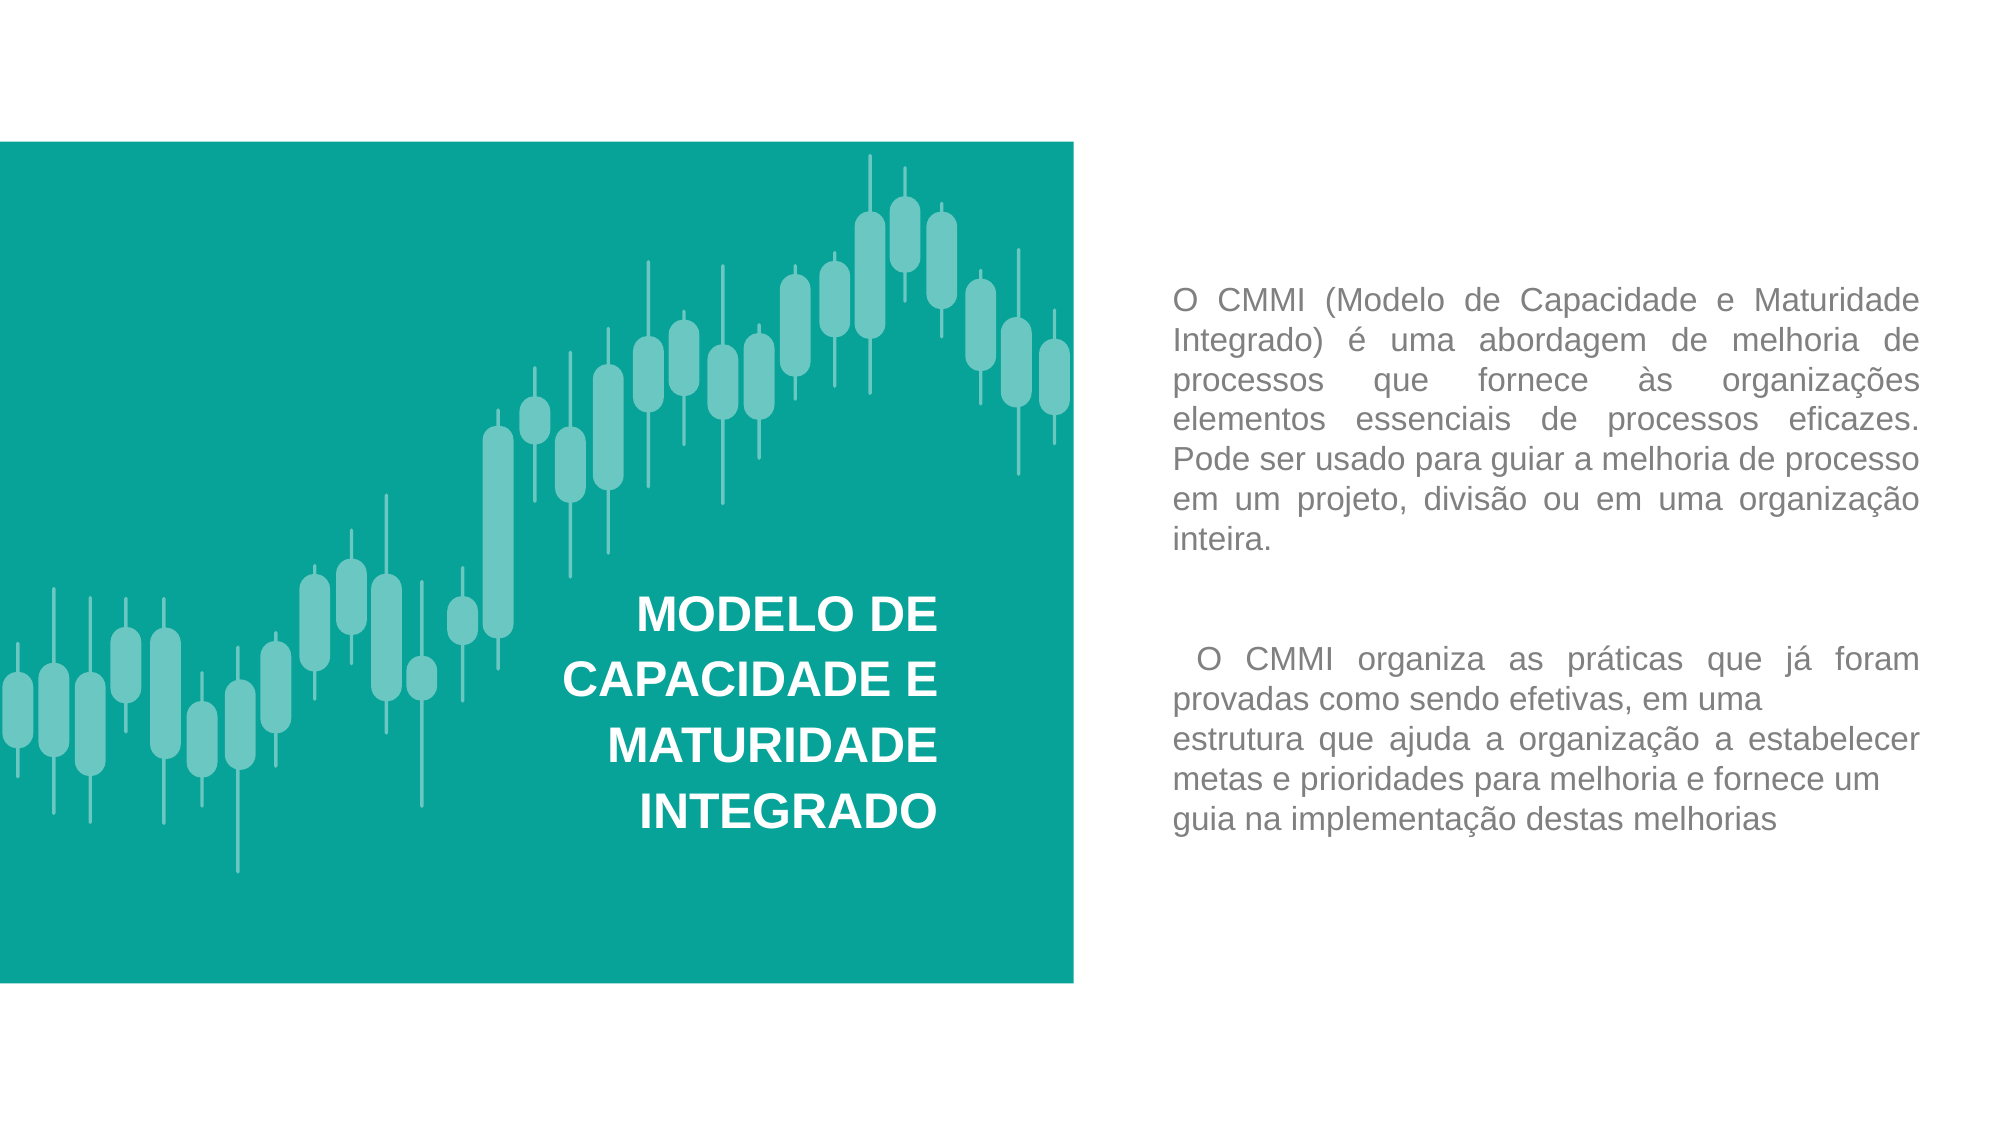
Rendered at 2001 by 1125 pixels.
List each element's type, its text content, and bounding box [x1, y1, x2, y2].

text_box [819, 250, 851, 388]
text_box [707, 264, 739, 506]
text_box [336, 528, 367, 666]
text_box [371, 493, 402, 735]
text_box [1000, 247, 1032, 476]
text_box [1039, 308, 1070, 446]
text_box MODELO DE CAPACIDADE E MATURIDADE INTEGRADO [479, 562, 954, 852]
text_box [299, 563, 331, 701]
text_box [482, 408, 514, 671]
text_box [592, 326, 624, 555]
text_box [74, 595, 106, 825]
text_box [2, 641, 34, 779]
text_box [854, 153, 886, 396]
text_box [889, 166, 921, 303]
text_box O CMMI (Modelo de Capacidade e Maturidade Integrado) é uma abordagem de melhoria de processos que fornece às organizações elementos essenciais de processos eficazes. Pode ser usado para guiar a melhoria de processo em um projeto, divisão ou em uma organização inteira. O CMMI organiza as práticas que já foram provadas como sendo efetivas, em uma estrutura que ajuda a organização a estabelecer metas e prioridades para melhoria e fornece um guia na implementação destas melhorias [1158, 270, 1937, 845]
text_box [554, 350, 586, 579]
text_box [406, 579, 438, 809]
text_box [447, 565, 479, 703]
text_box [632, 260, 664, 489]
text_box [38, 586, 70, 816]
text_box [519, 366, 551, 503]
text_box [965, 268, 997, 406]
text_box [224, 645, 256, 874]
text_box [743, 322, 775, 460]
text_box [110, 596, 142, 734]
text_box [150, 596, 181, 826]
text_box [260, 630, 292, 768]
text_box [186, 670, 218, 808]
text_box [926, 201, 958, 339]
text_box [668, 309, 700, 447]
text_box [779, 263, 811, 401]
